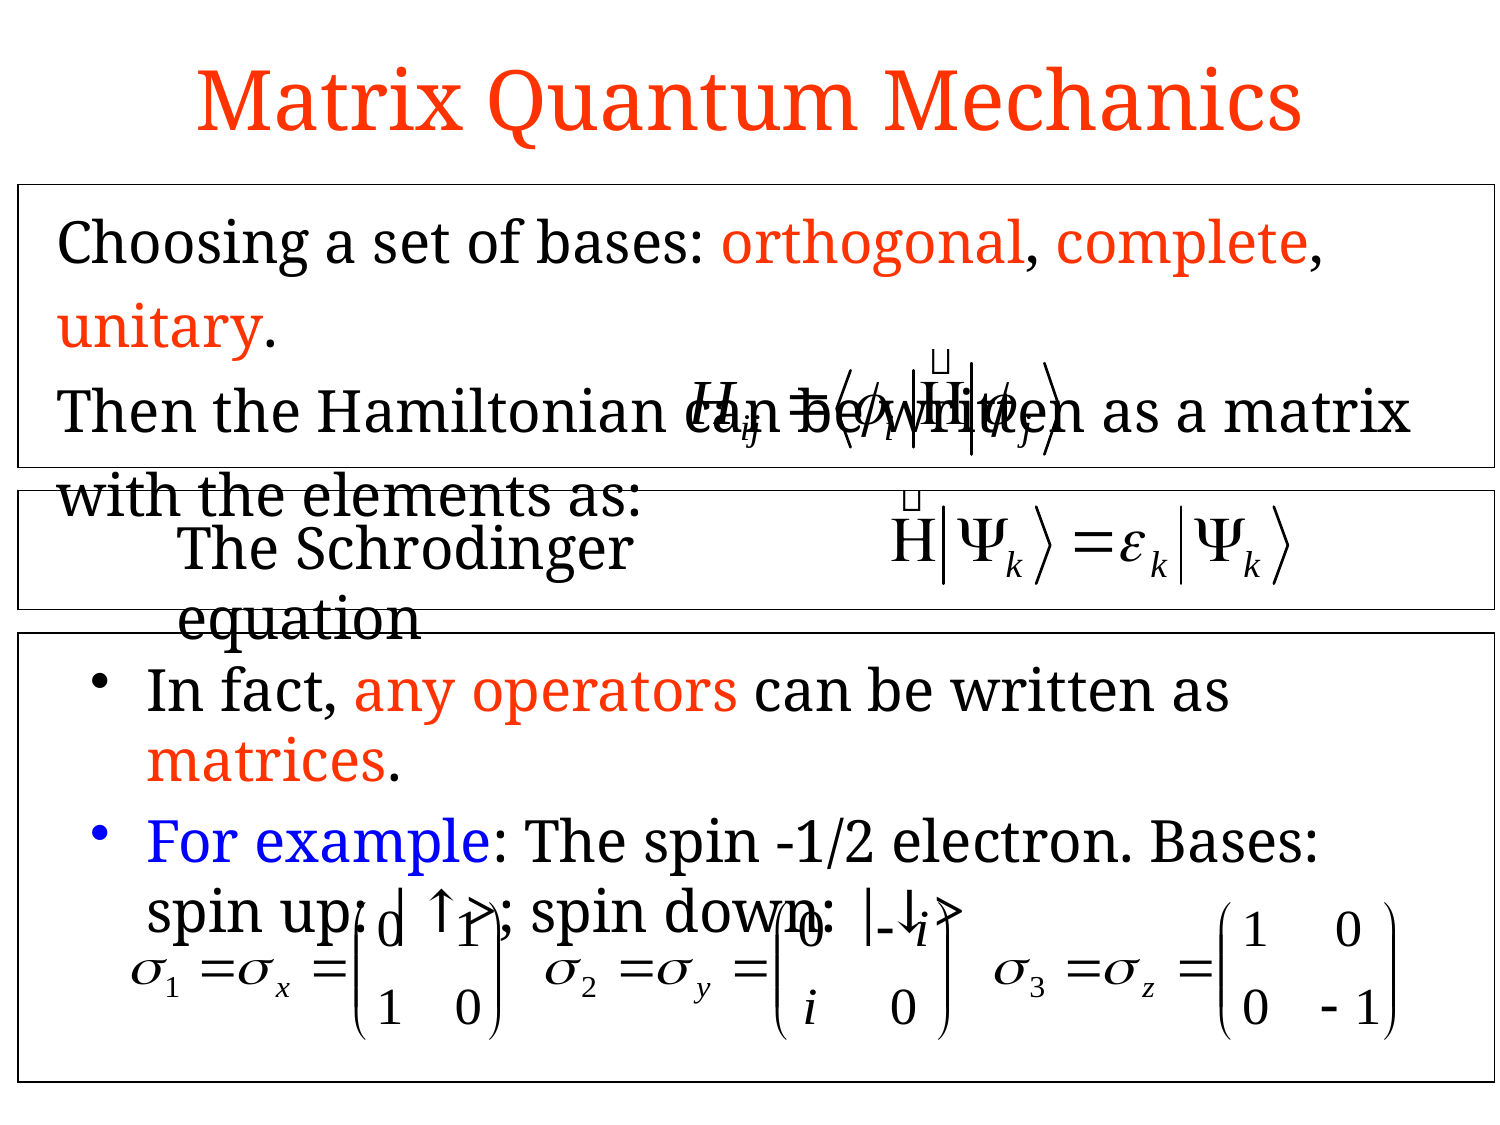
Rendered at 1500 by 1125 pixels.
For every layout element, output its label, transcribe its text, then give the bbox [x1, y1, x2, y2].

text_box [17, 633, 1495, 1083]
title Matrix Quantum Mechanics [75, 45, 1425, 150]
picture [123, 893, 1426, 1050]
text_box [17, 184, 1495, 468]
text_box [17, 490, 1495, 610]
